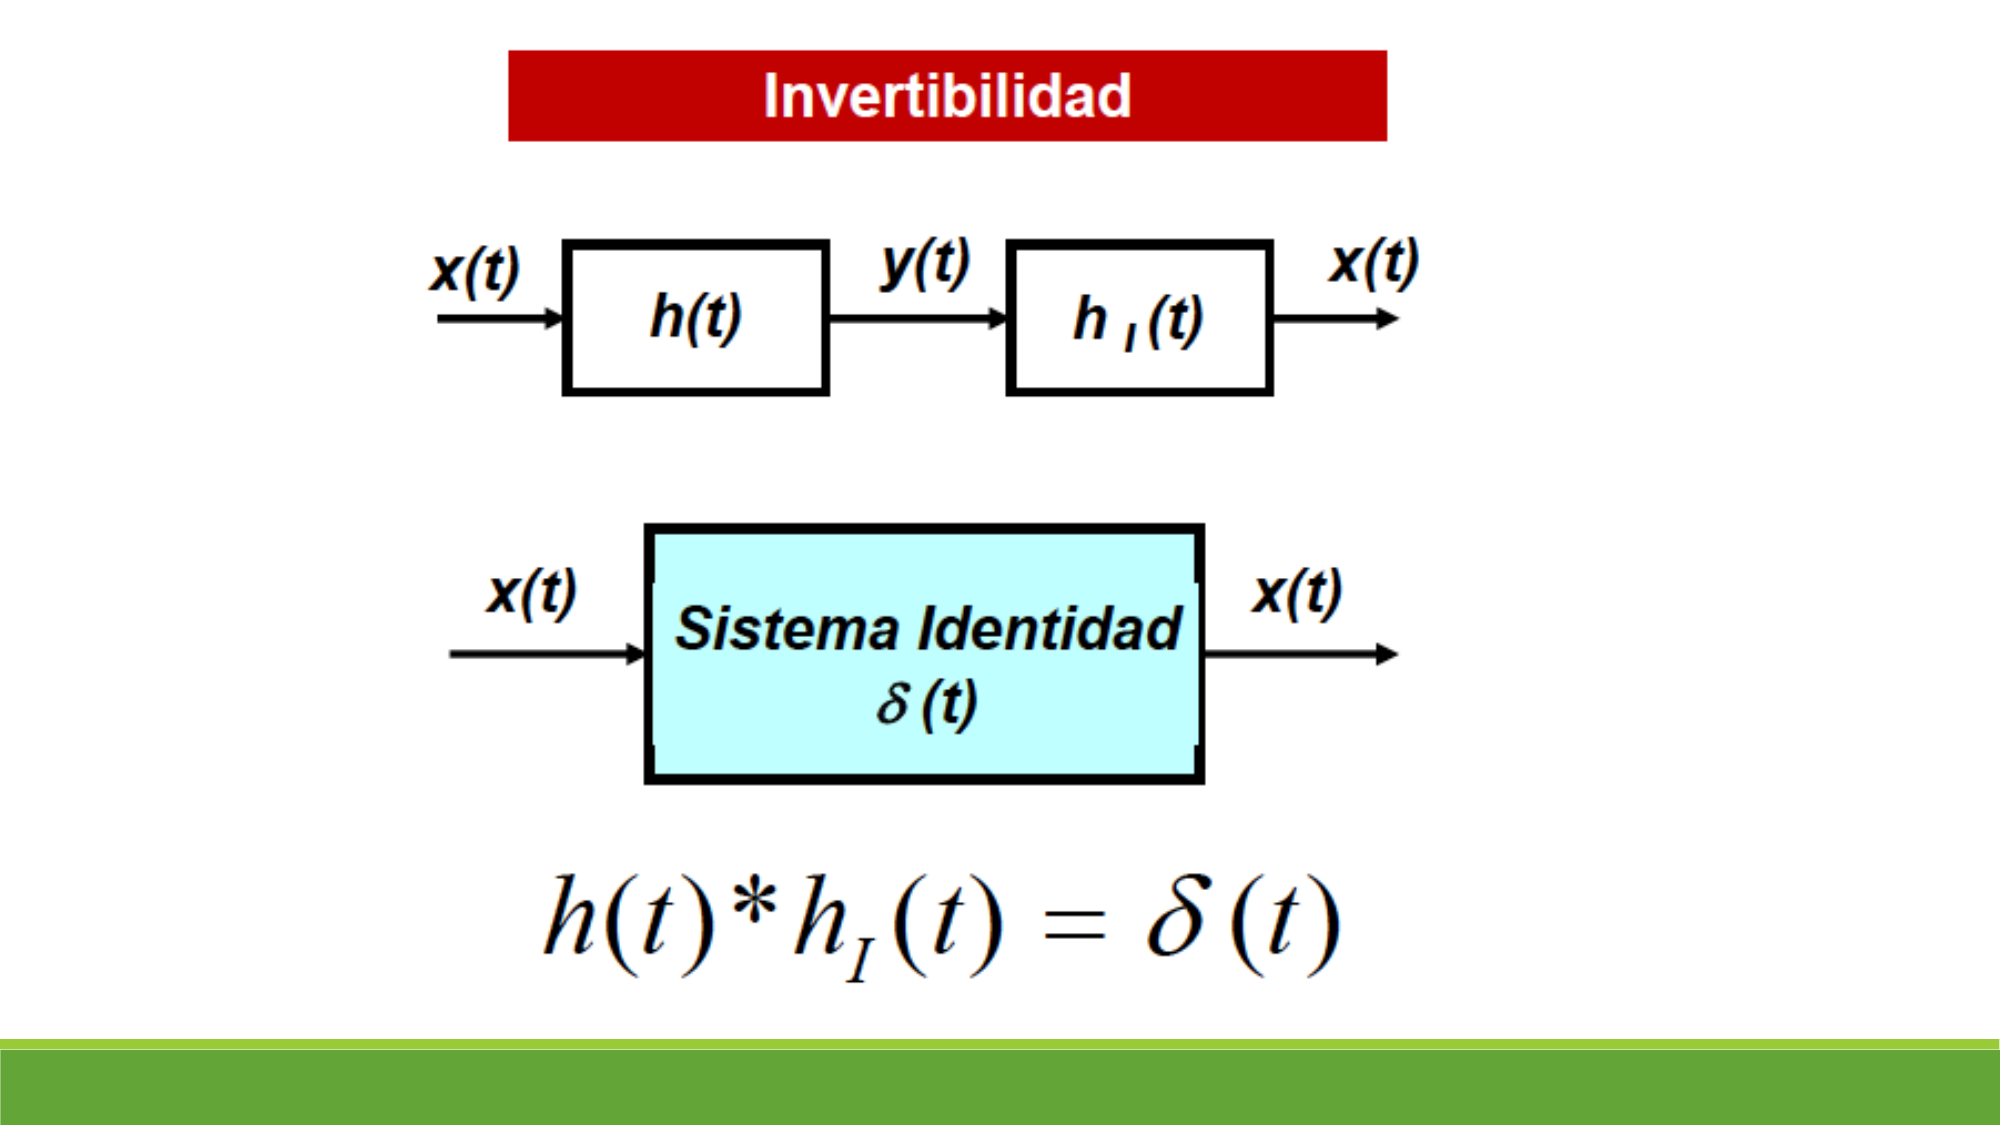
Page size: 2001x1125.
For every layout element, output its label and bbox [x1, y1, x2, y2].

picture [367, 30, 1561, 1032]
